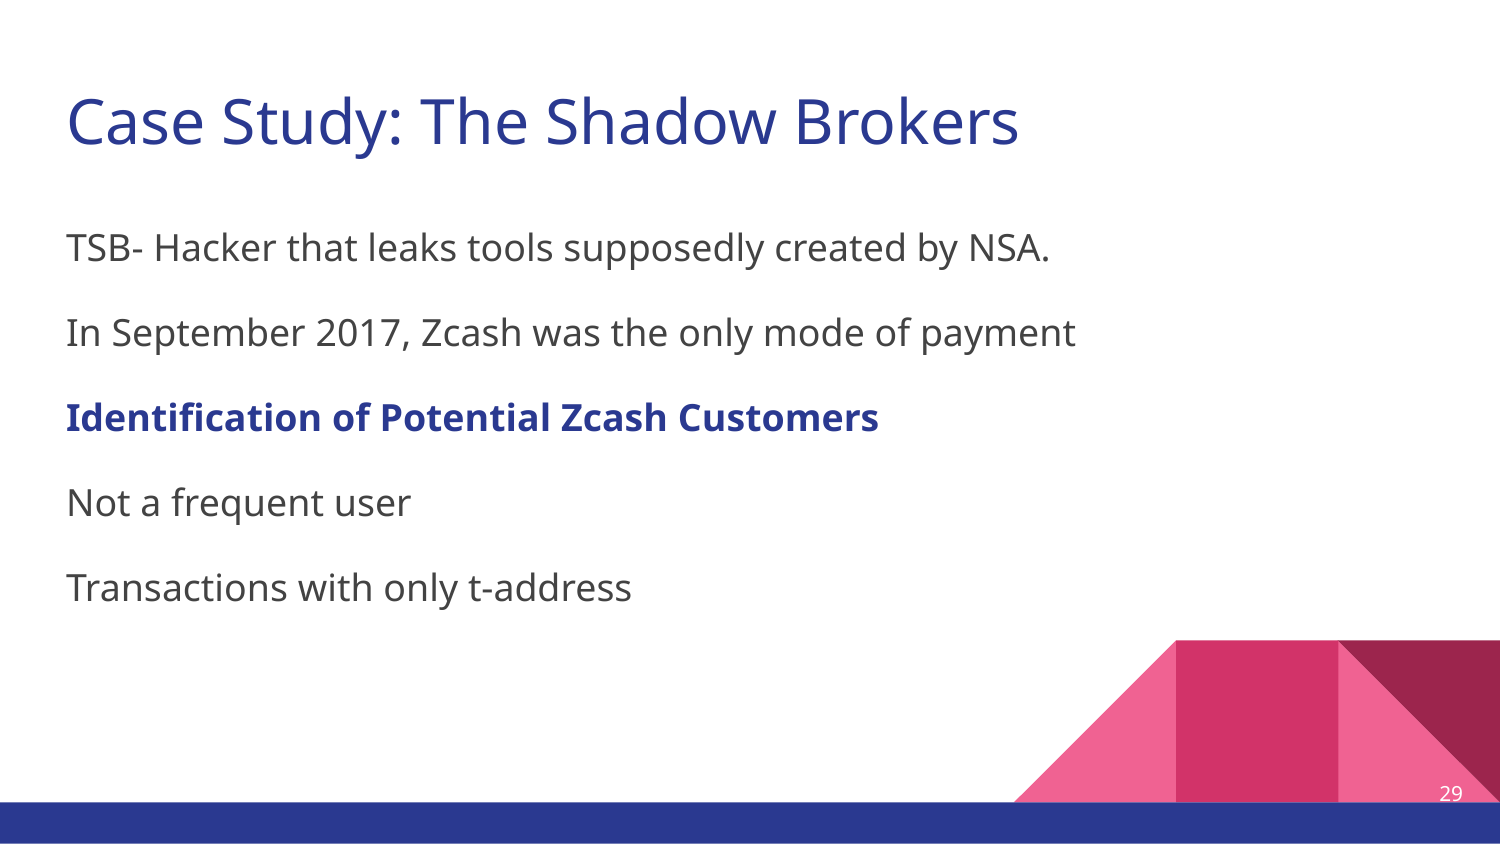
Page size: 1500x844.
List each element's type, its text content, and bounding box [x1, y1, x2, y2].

list TSB- Hacker that leaks tools supposedly created by NSA. In September 2017, Zcash was the only mode of payment Identification of Potential Zcash Customers Not a frequent user Transactions with only t-address [51, 201, 1449, 750]
slide_number ‹#› [1387, 762, 1478, 828]
title Case Study: The Shadow Brokers [51, 67, 1449, 167]
